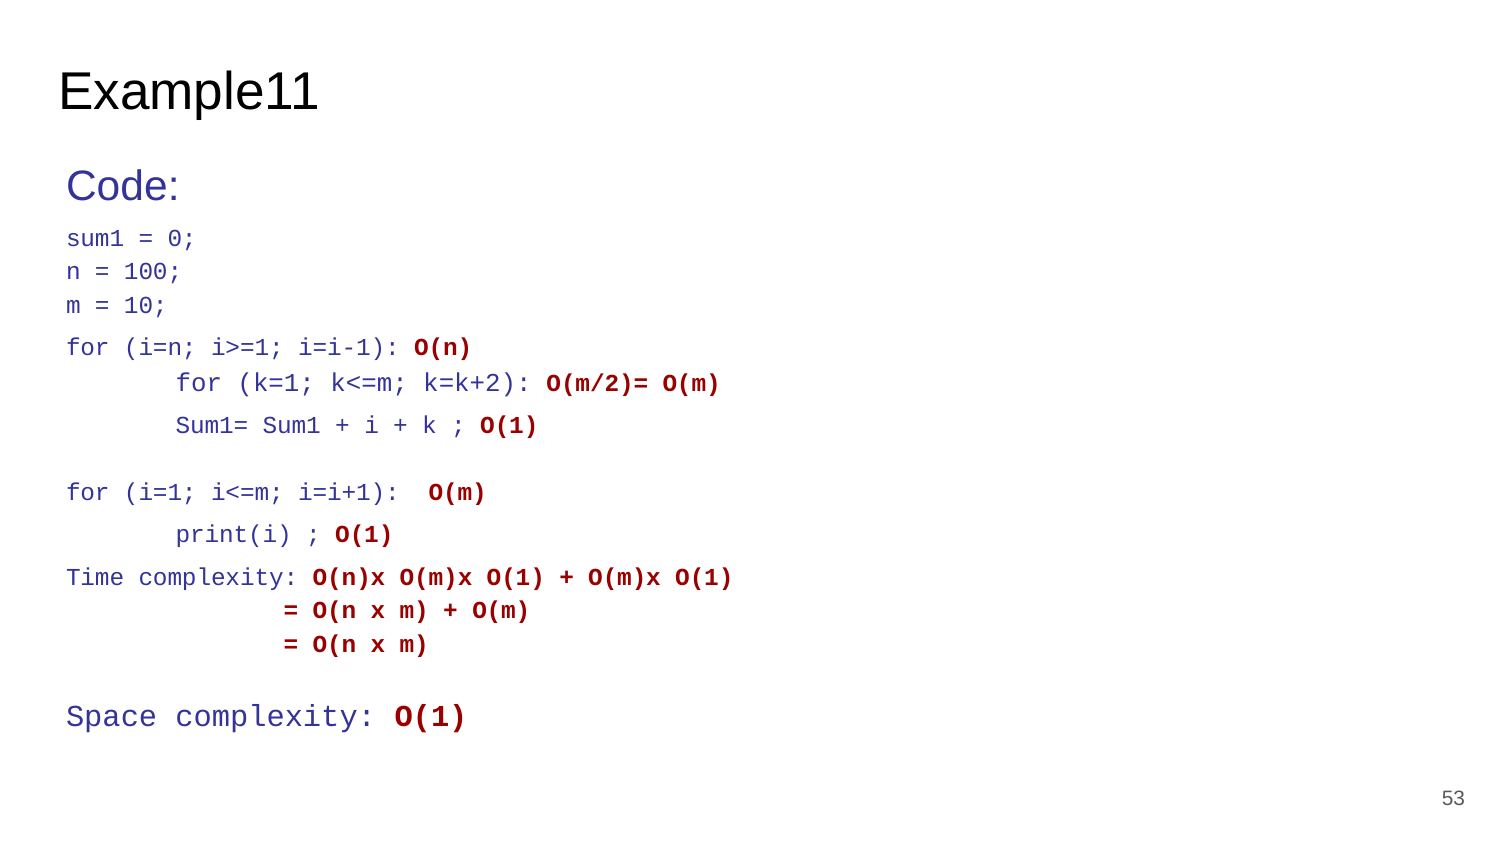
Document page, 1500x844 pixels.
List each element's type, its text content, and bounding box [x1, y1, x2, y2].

slide_number ‹#› [1389, 764, 1480, 830]
list Code: sum1 = 0; n = 100; m = 10; for (i=n; i>=1; i=i-1): O(n) for (k=1; k<=m; k=k+2): O(m/2)= O(m) Sum1= Sum1 + i + k ; O(1) for (i=1; i<=m; i=i+1): O(m) print(i) ; O(1) Time complexity: O(n)x O(m)x O(1) + O(m)x O(1) = O(n x m) + O(m) = O(n x m) Space complexity: O(1) [51, 135, 1449, 750]
title Example11 [43, 41, 1442, 136]
